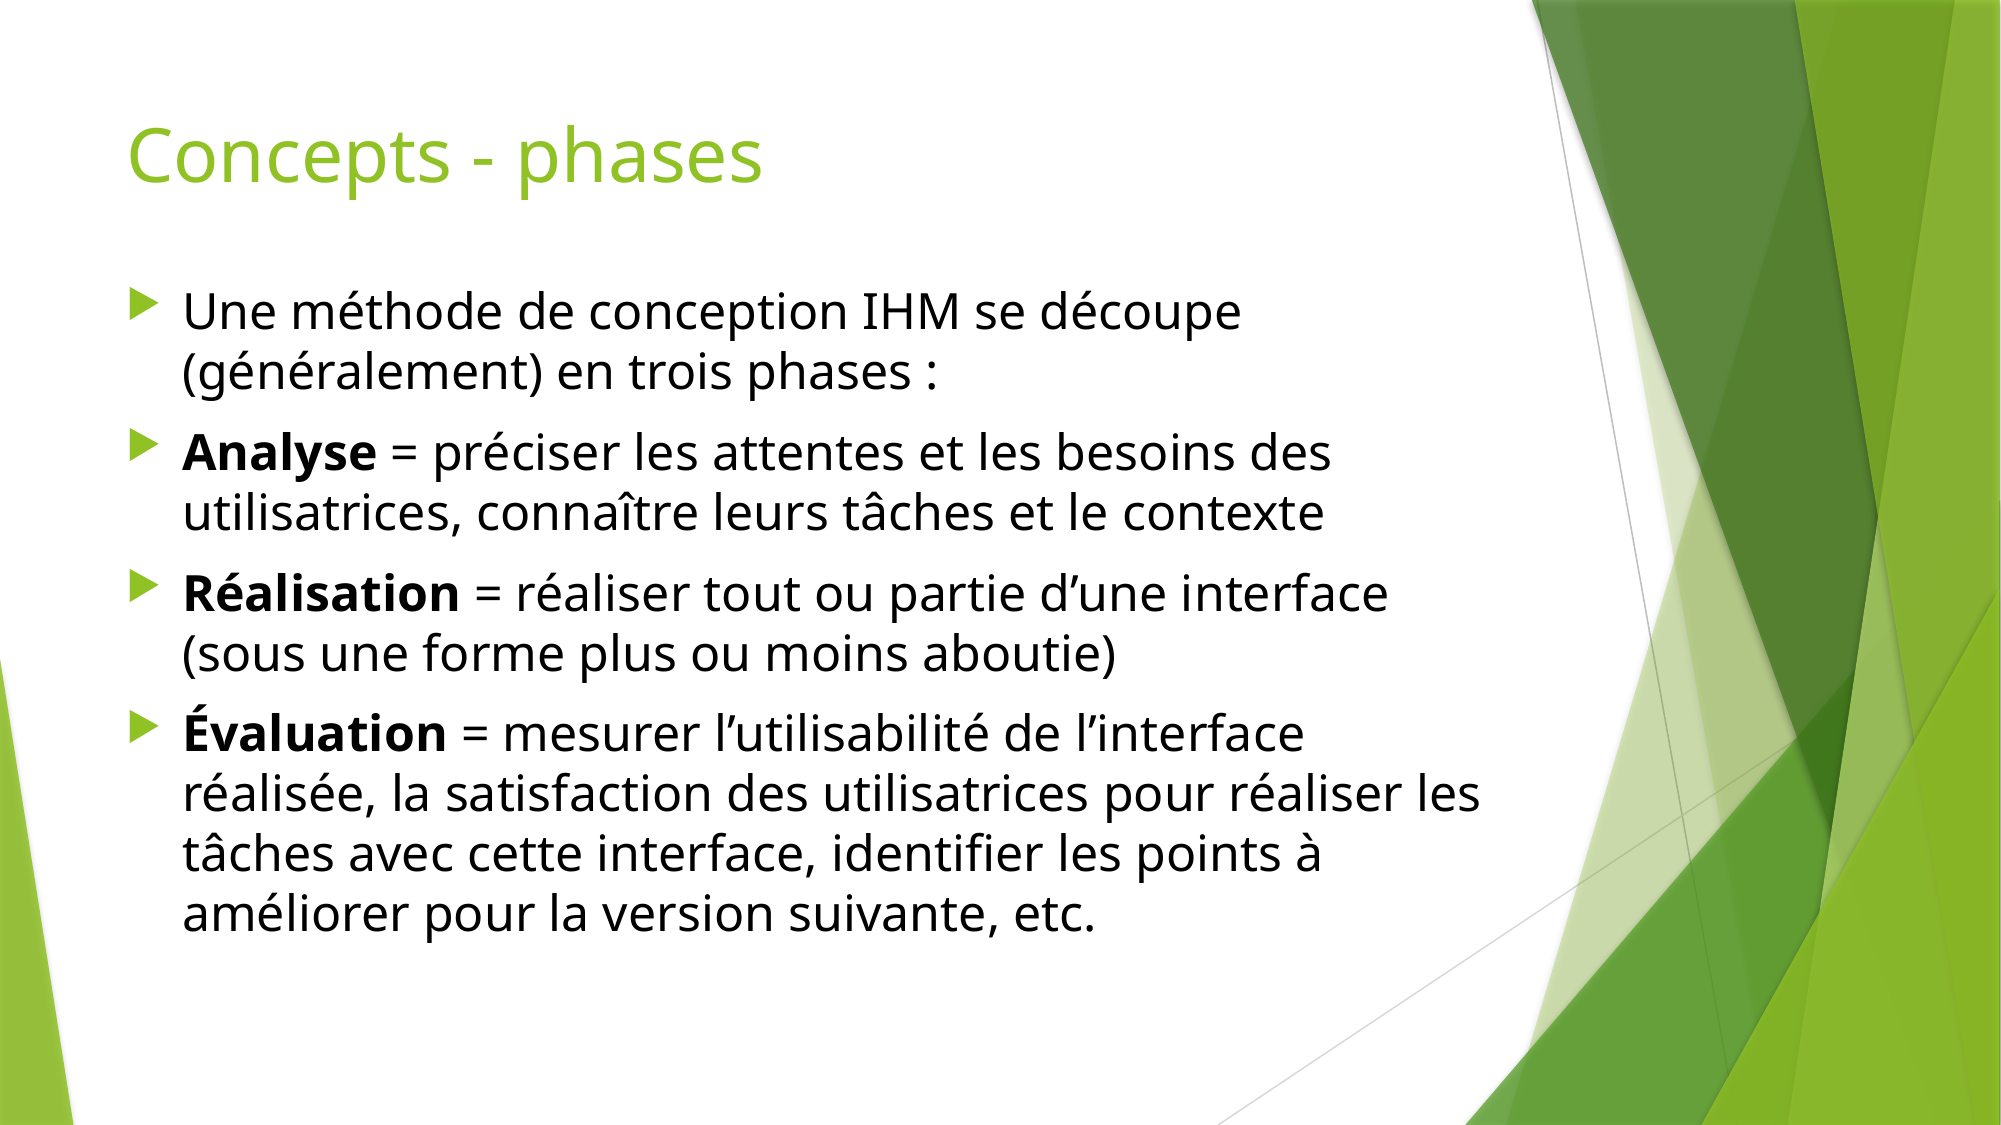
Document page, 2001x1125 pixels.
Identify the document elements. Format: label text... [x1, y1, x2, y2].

list Une méthode de conception IHM se découpe (généralement) en trois phases : Analyse = préciser les attentes et les besoins des utilisatrices, connaître leurs tâches et le contexte Réalisation = réaliser tout ou partie d’une interface (sous une forme plus ou moins aboutie) Évaluation = mesurer l’utilisabilité de l’interface réalisée, la satisfaction des utilisatrices pour réaliser les tâches avec cette interface, identifier les points à améliorer pour la version suivante, etc. [111, 271, 1522, 943]
title Concepts - phases [111, 99, 1522, 242]
